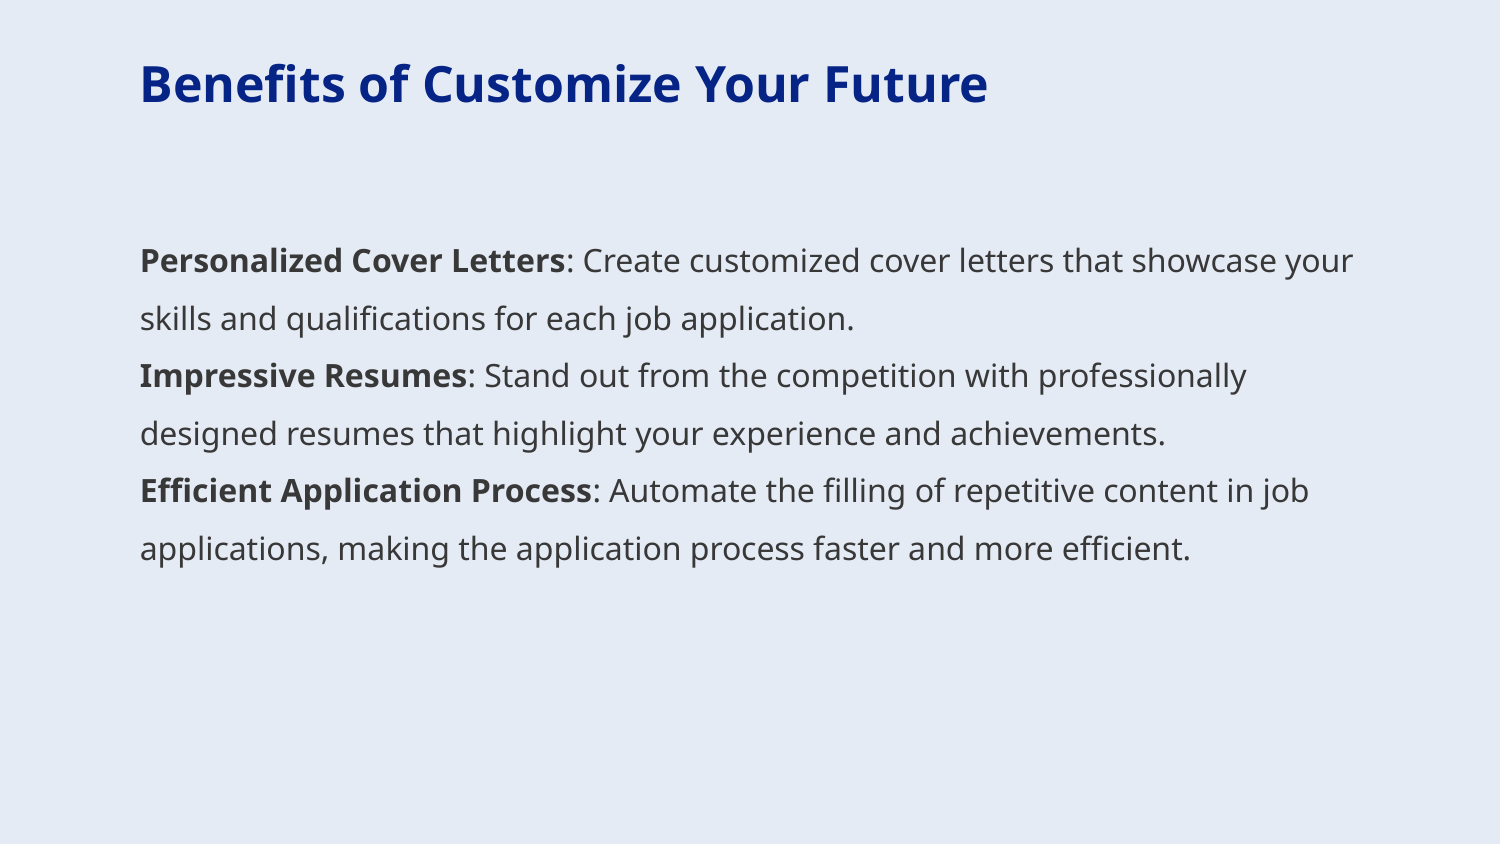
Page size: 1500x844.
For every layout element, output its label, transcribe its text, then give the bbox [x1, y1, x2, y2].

text_box Benefits of Customize Your Future [125, 37, 1406, 128]
text_box Personalized Cover Letters: Create customized cover letters that showcase your skills and qualifications for each job application. Impressive Resumes: Stand out from the competition with professionally designed resumes that highlight your experience and achievements. Efficient Application Process: Automate the filling of repetitive content in job applications, making the application process faster and more efficient. [125, 214, 1391, 721]
